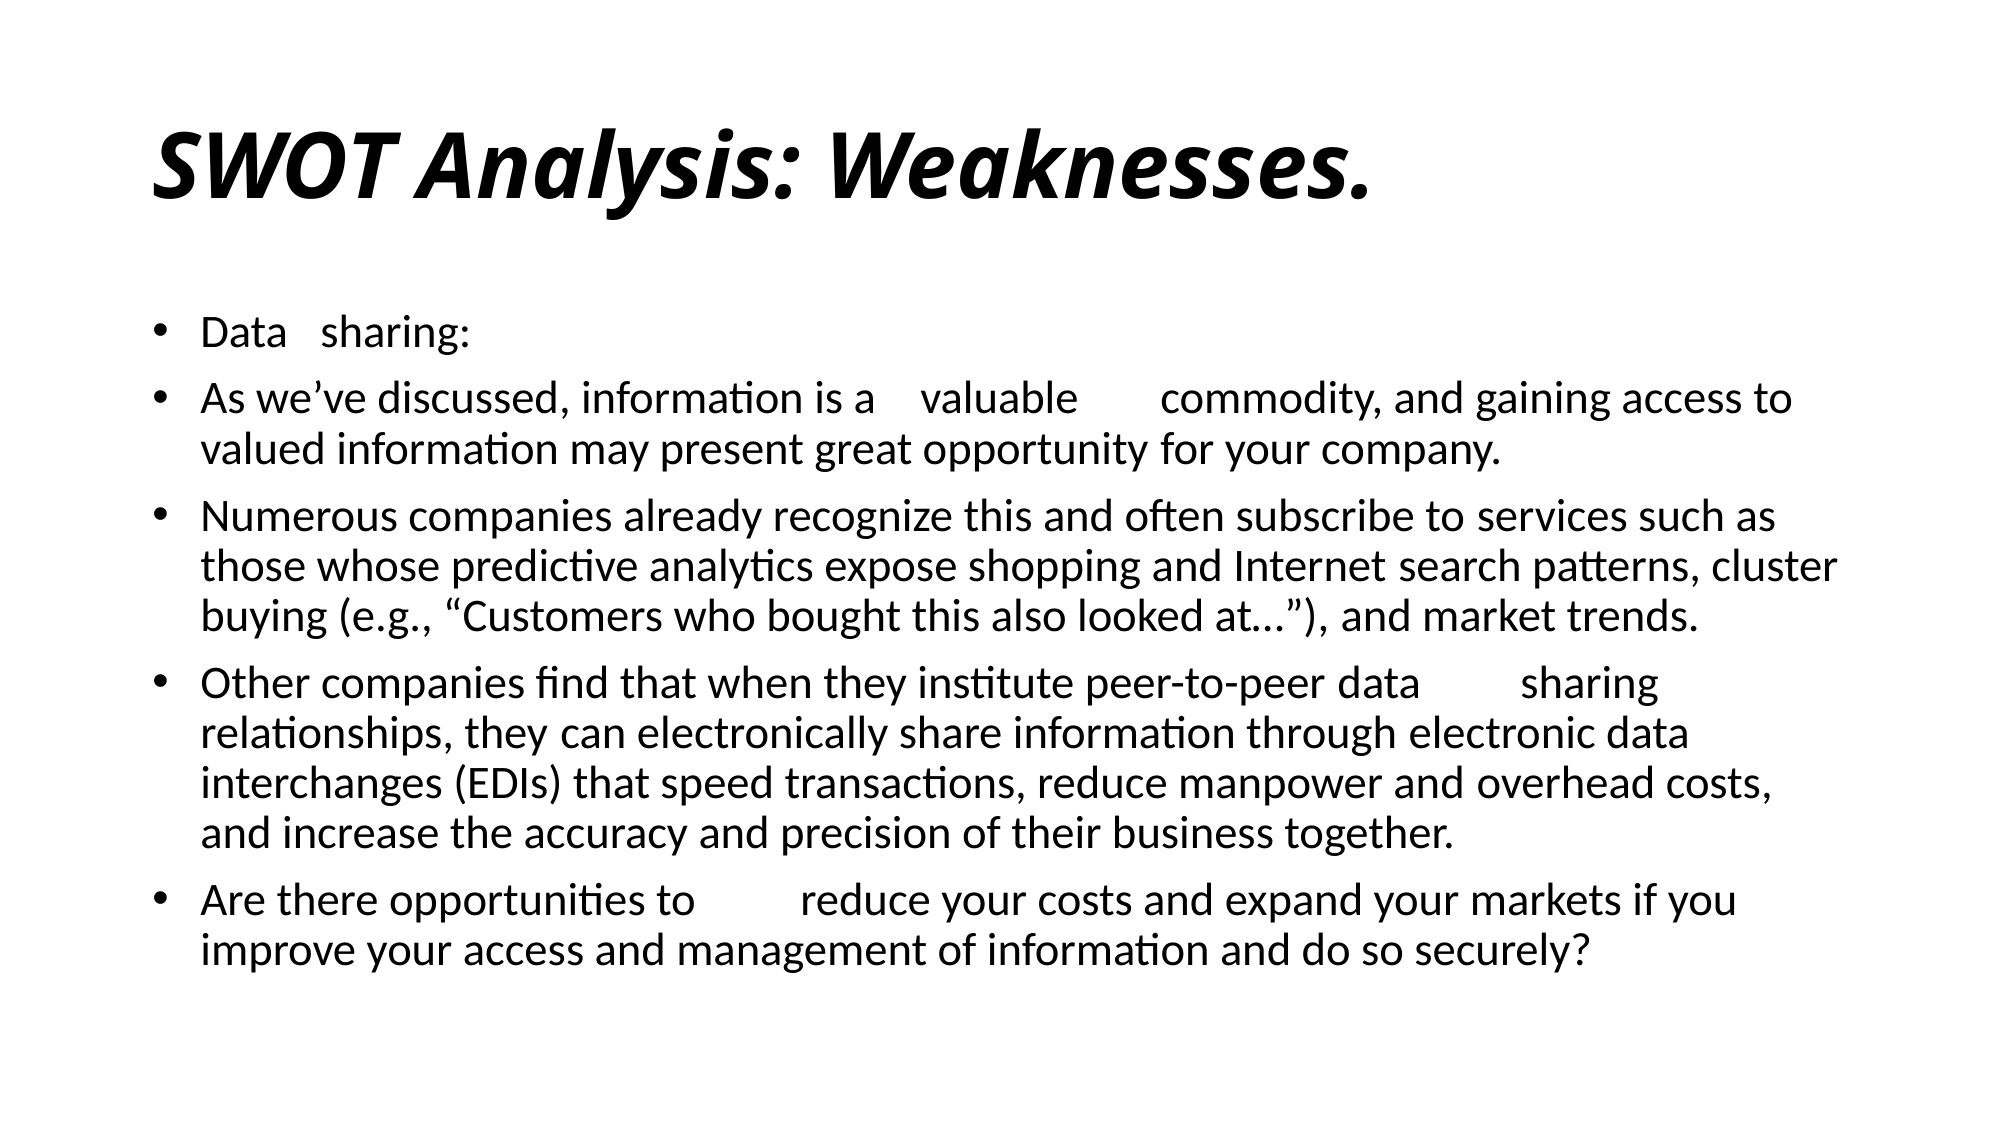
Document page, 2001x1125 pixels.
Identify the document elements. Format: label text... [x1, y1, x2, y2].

title SWOT Analysis: Weaknesses. [137, 59, 1863, 278]
list Data sharing: As we’ve discussed, information is a valuable commodity, and gaining access to valued information may present great opportunity for your company. Numerous companies already recognize this and often subscribe to services such as those whose predictive analytics expose shopping and Internet search patterns, cluster buying (e.g., “Customers who bought this also looked at…”), and market trends. Other companies find that when they institute peer-to-peer data sharing relationships, they can electronically share information through electronic data interchanges (EDIs) that speed transactions, reduce manpower and overhead costs, and increase the accuracy and precision of their business together. Are there opportunities to reduce your costs and expand your markets if you improve your access and management of information and do so securely? [137, 299, 1863, 1014]
